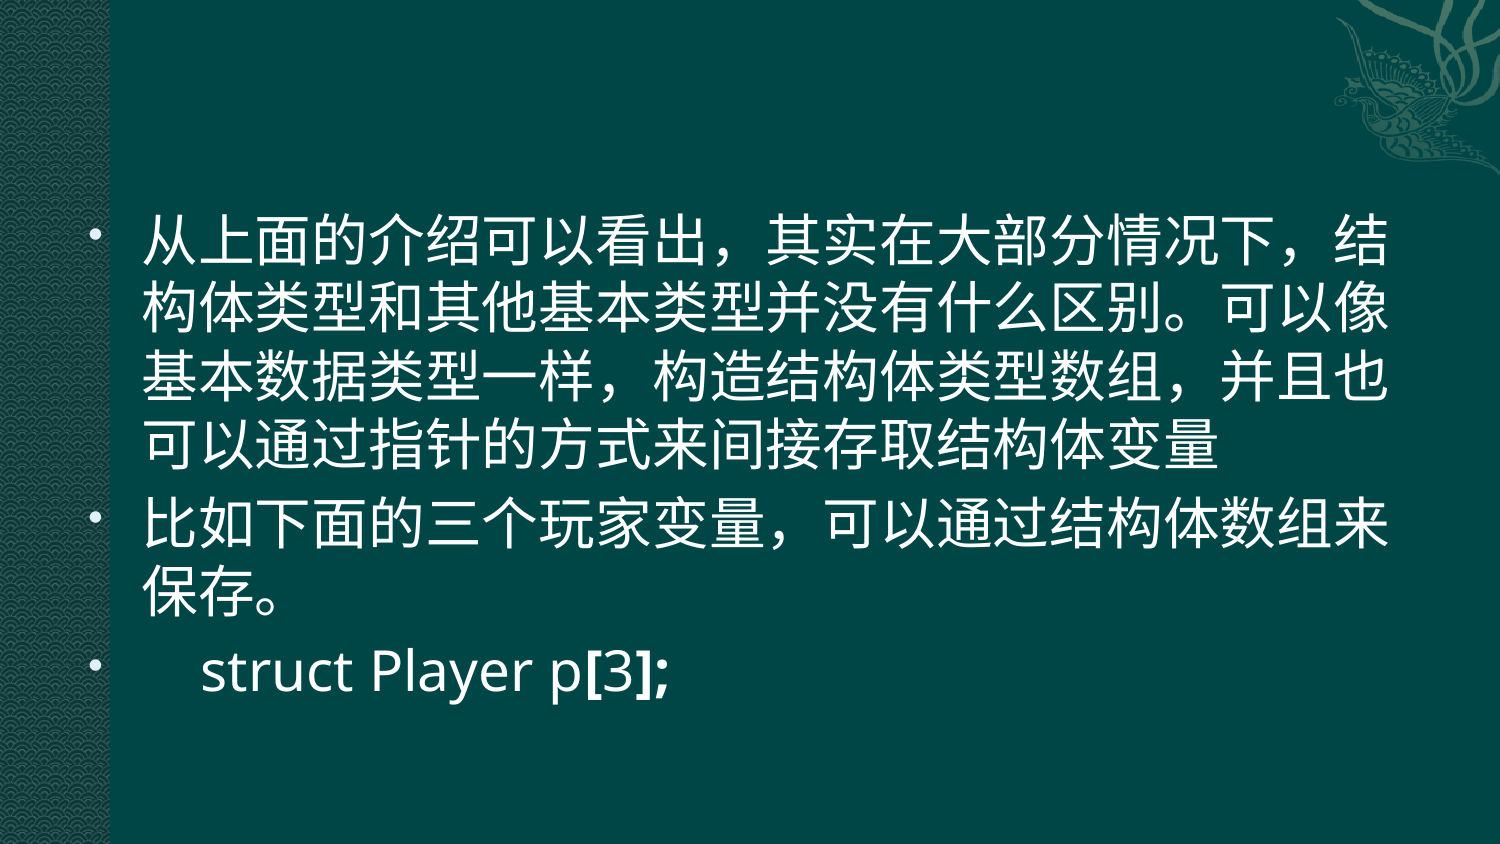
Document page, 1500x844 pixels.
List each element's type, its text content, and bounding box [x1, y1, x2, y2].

picture [0, 0, 110, 844]
list 从上面的介绍可以看出，其实在大部分情况下，结构体类型和其他基本类型并没有什么区别。可以像基本数据类型一样，构造结构体类型数组，并且也可以通过指针的方式来间接存取结构体变量 比如下面的三个玩家变量，可以通过结构体数组来保存。 struct Player p[3]; [75, 196, 1425, 754]
